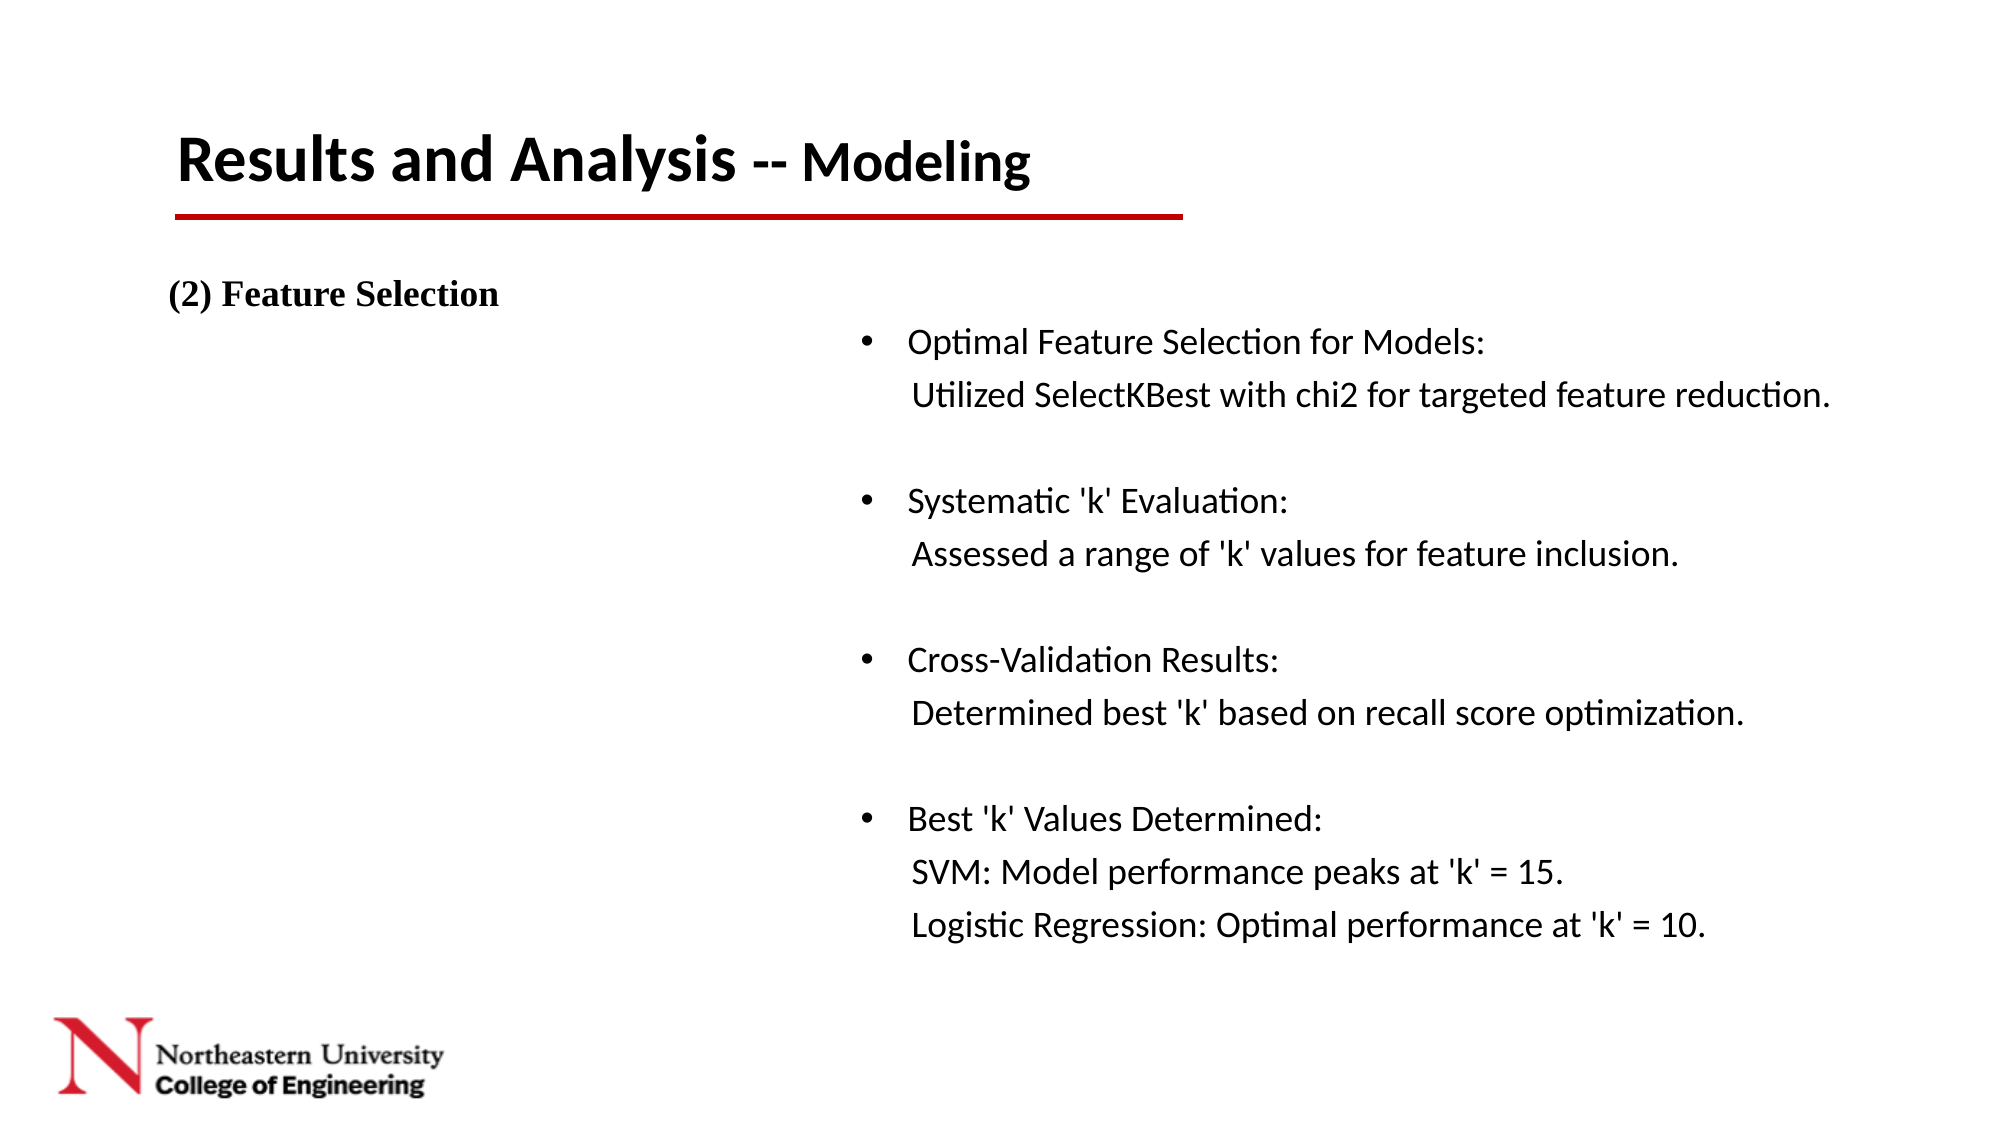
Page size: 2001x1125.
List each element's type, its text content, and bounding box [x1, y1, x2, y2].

text_box (2) Feature Selection [153, 261, 1145, 367]
text_box Optimal Feature Selection for Models: Utilized SelectKBest with chi2 for targeted feature reduction. Systematic 'k' Evaluation: Assessed a range of 'k' values for feature inclusion. Cross-Validation Results: Determined best 'k' based on recall score optimization. Best 'k' Values Determined: SVM: Model performance peaks at 'k' = 15. Logistic Regression: Optimal performance at 'k' = 10. [845, 314, 2000, 1006]
text_box Results and Analysis -- Modeling [162, 107, 1838, 203]
picture [49, 980, 478, 1110]
